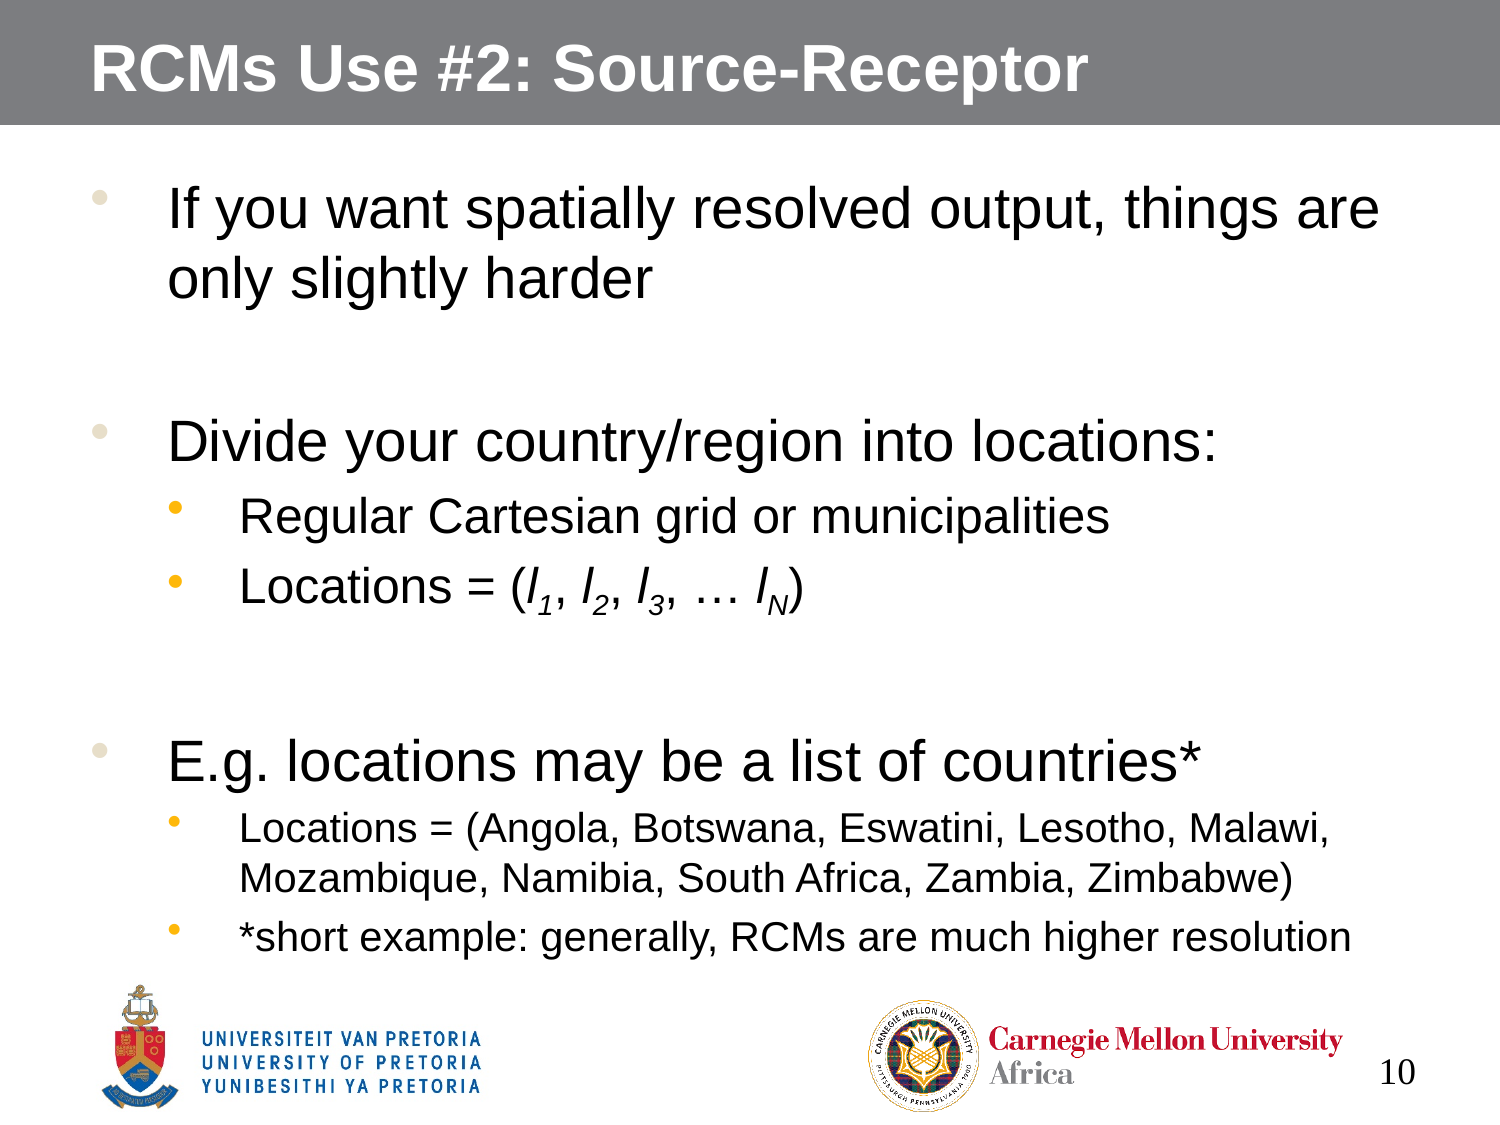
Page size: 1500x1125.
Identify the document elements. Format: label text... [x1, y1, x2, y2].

picture [989, 1026, 1343, 1084]
title RCMs Use #2: Source-Receptor [75, 12, 1425, 113]
picture [92, 980, 495, 1112]
list If you want spatially resolved output, things are only slightly harder Divide your country/region into locations: Regular Cartesian grid or municipalities Locations = (l1, l2, l3, … lN) E.g. locations may be a list of countries* Locations = (Angola, Botswana, Eswatini, Lesotho, Malawi, Mozambique, Namibia, South Africa, Zambia, Zimbabwe) *short example: generally, RCMs are much higher resolution [75, 162, 1425, 979]
picture [868, 1000, 979, 1112]
